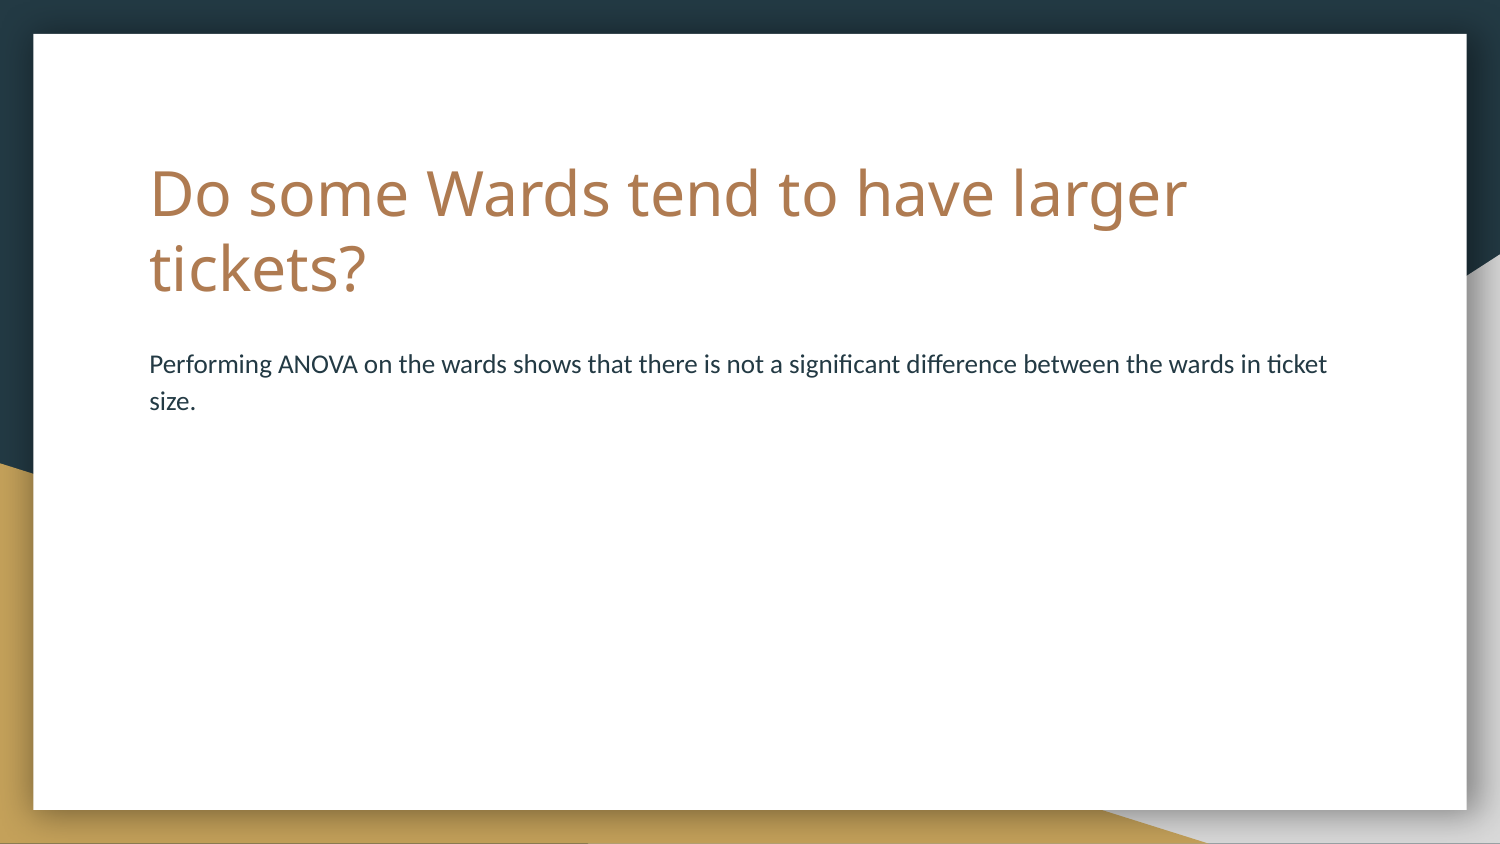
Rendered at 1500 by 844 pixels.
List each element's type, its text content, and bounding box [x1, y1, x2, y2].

title Do some Wards tend to have larger tickets? [134, 138, 1366, 296]
list Performing ANOVA on the wards shows that there is not a significant difference between the wards in ticket size. [134, 326, 1366, 729]
